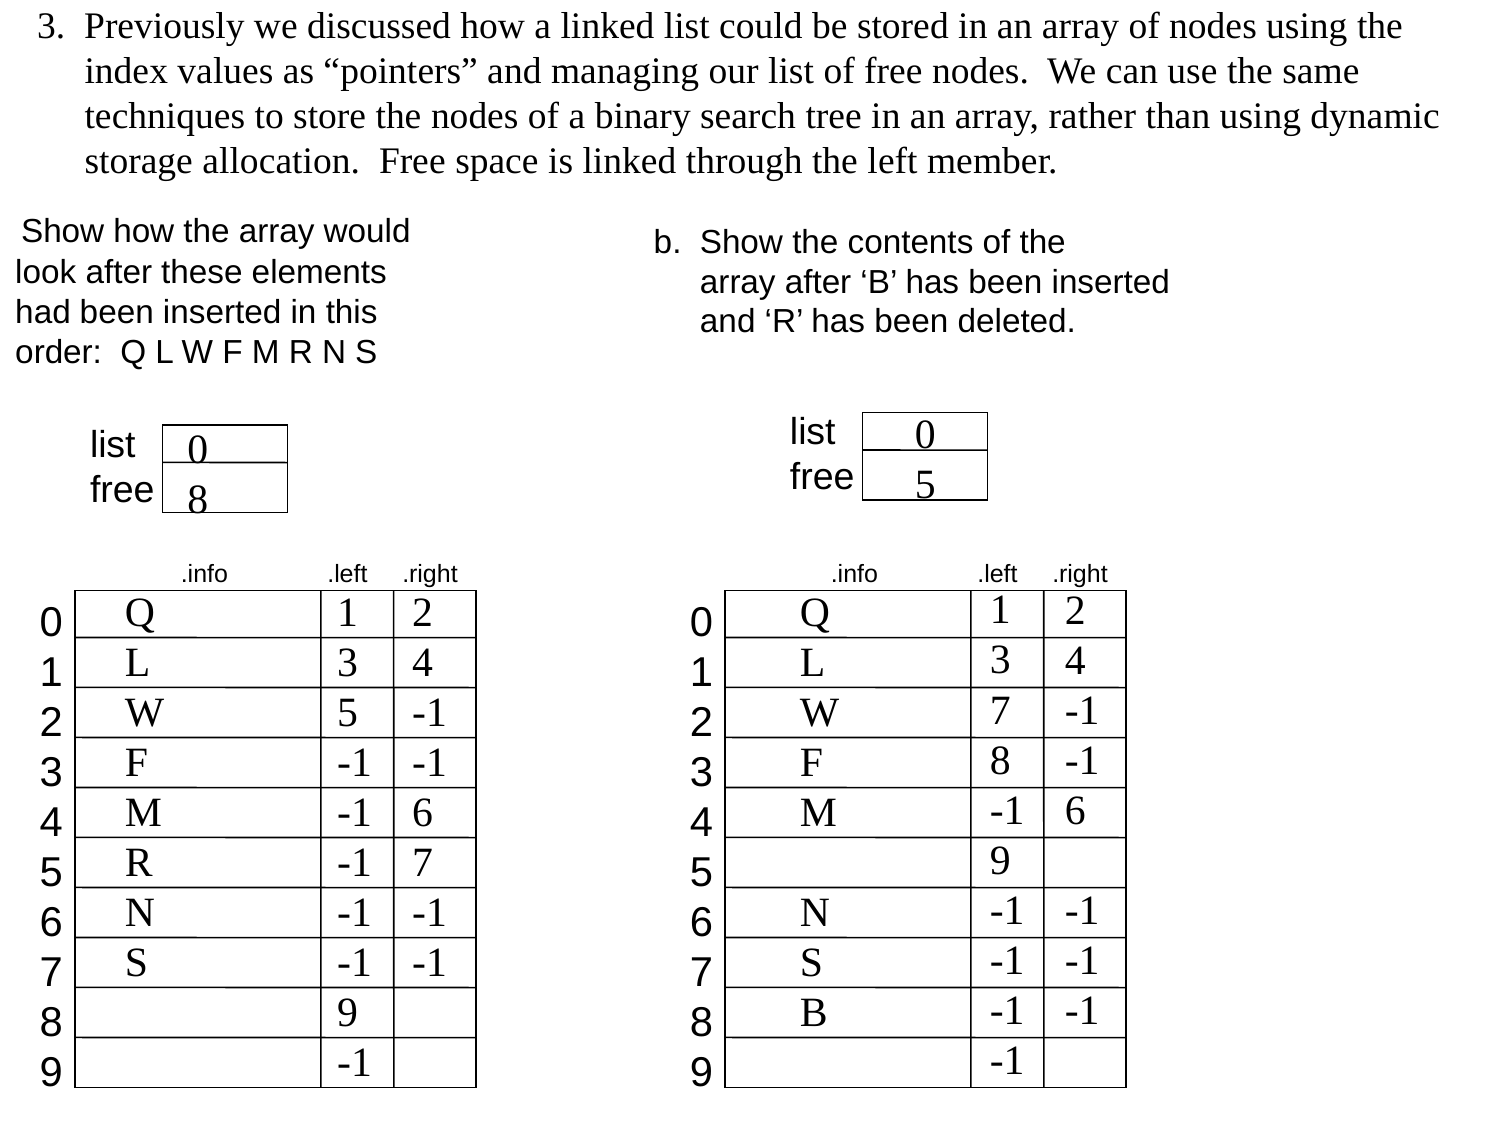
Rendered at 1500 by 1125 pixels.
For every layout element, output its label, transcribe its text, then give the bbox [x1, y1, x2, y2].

text_box b. Show the contents of the array after ‘B’ has been inserted and ‘R’ has been deleted. [638, 212, 1186, 347]
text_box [774, 399, 988, 506]
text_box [74, 412, 288, 518]
text_box a. Show how the array would look after these elements had been inserted in this order: Q L W F M R N S [0, 197, 539, 378]
text_box 3. Previously we discussed how a linked list could be stored in an array of nodes using the index values as “pointers” and managing our list of free nodes. We can use the same techniques to store the nodes of a binary search tree in an array, rather than using dynamic storage allocation. Free space is linked through the left member. [22, 0, 1475, 189]
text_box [24, 549, 476, 1103]
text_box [674, 549, 1126, 1103]
